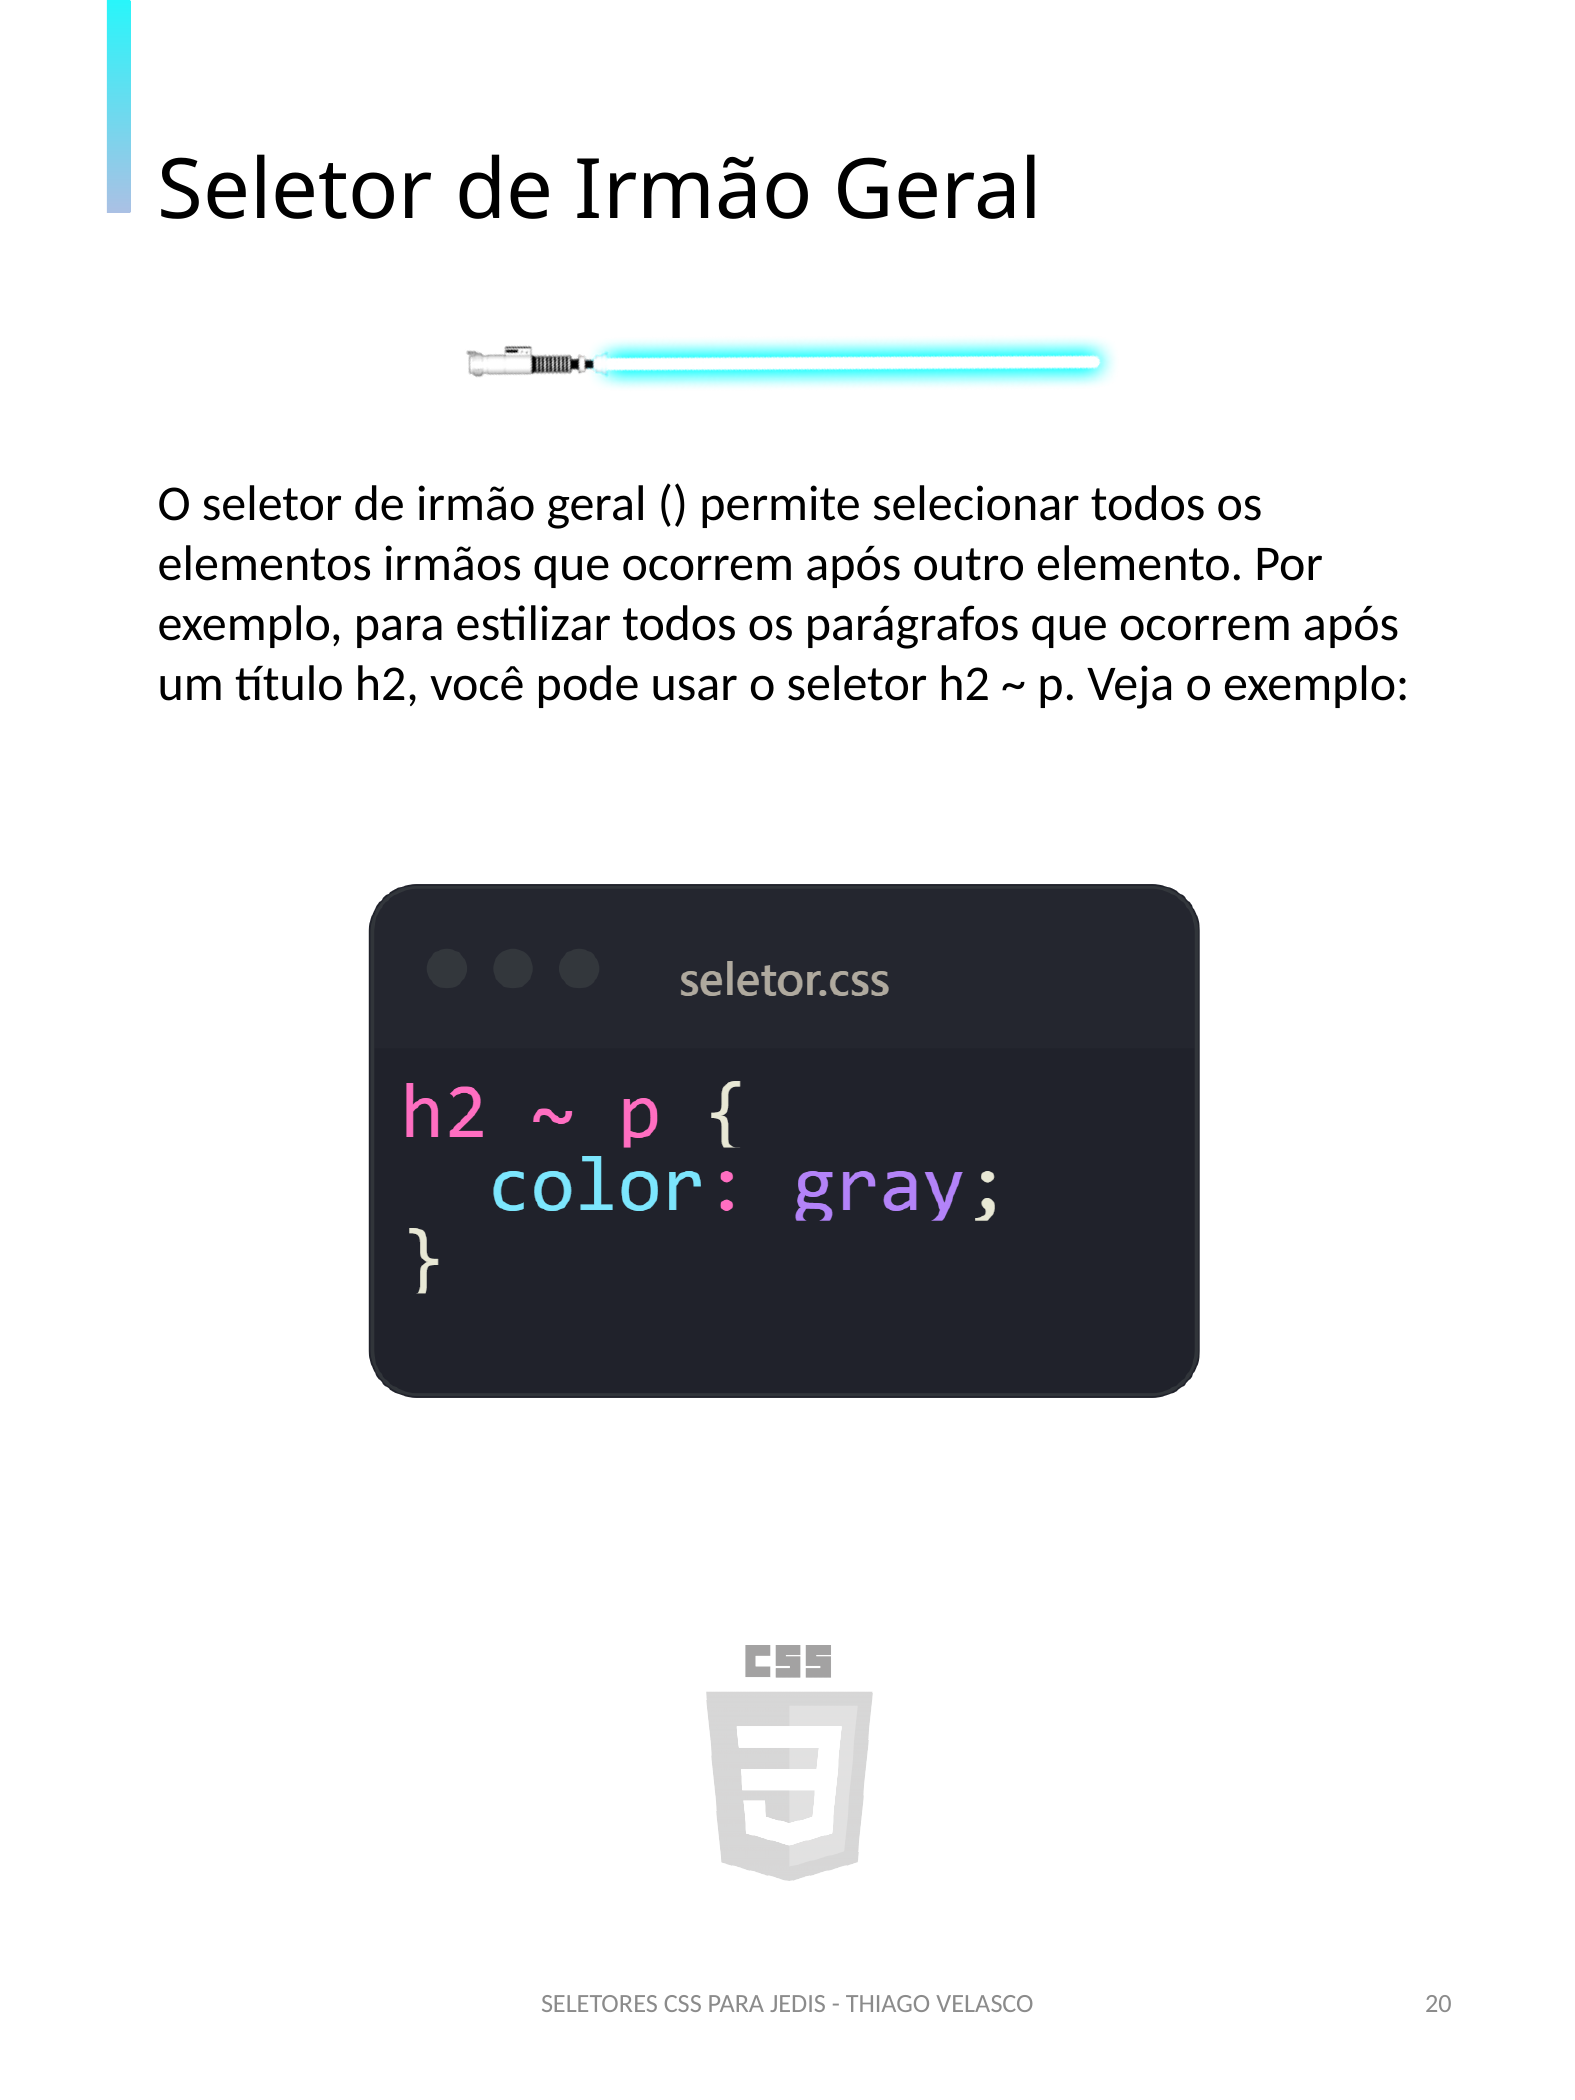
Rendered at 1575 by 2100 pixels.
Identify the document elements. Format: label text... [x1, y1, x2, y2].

picture [0, 780, 1572, 1501]
picture [437, 35, 1139, 686]
slide_number 20 [1112, 1946, 1467, 2059]
text_box Seletor de Irmão Geral [799, 127, 1505, 243]
footer SELETORES CSS PARA JEDIS - THIAGO VELASCO [521, 1946, 1054, 2059]
text_box Seletor de Irmão Geral [142, 127, 594, 243]
text_box [106, 0, 131, 213]
picture [579, 1637, 995, 1881]
text_box O seletor de irmão geral () permite selecionar todos os elementos irmãos que ocorrem após outro elemento. Por exemplo, para estilizar todos os parágrafos que ocorrem após um título h2, você pode usar o seletor h2 ~ p. Veja o exemplo: [142, 462, 1426, 718]
